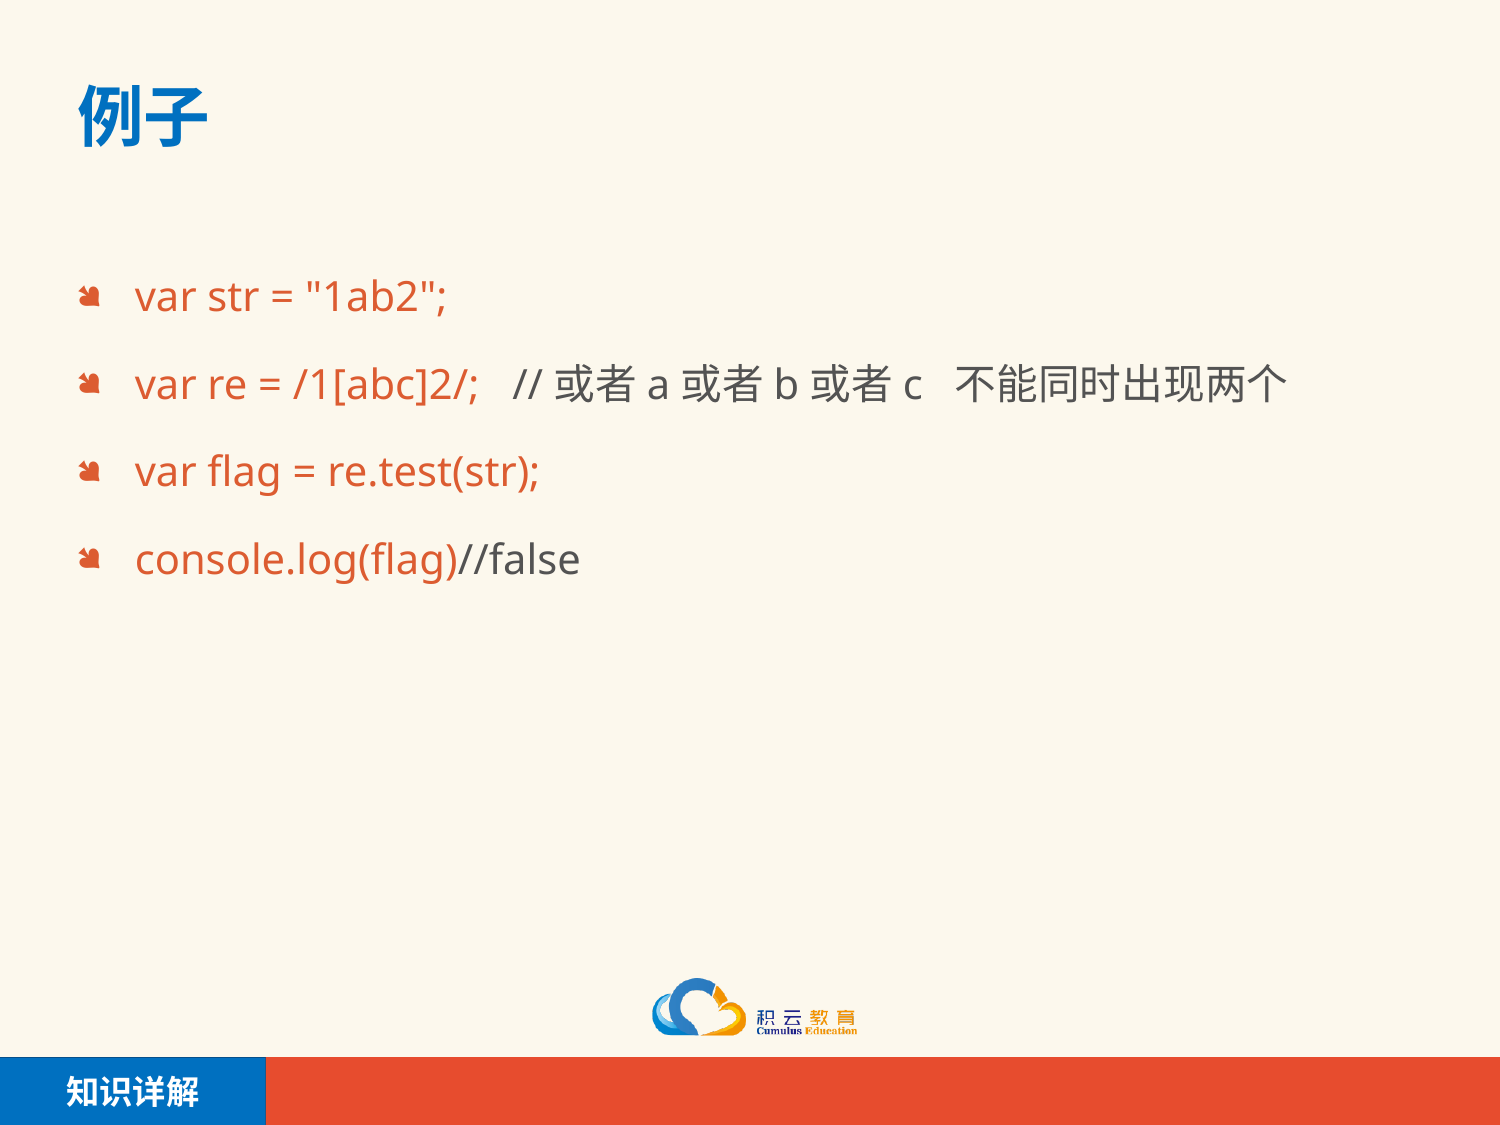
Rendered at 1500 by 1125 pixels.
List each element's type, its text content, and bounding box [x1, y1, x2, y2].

list var str = "1ab2"; var re = /1[abc]2/; //或者a或者b或者c 不能同时出现两个 var flag = re.test(str); console.log(flag)//false [68, 237, 1430, 953]
picture [643, 971, 869, 1044]
title 例子 [69, 55, 1431, 164]
